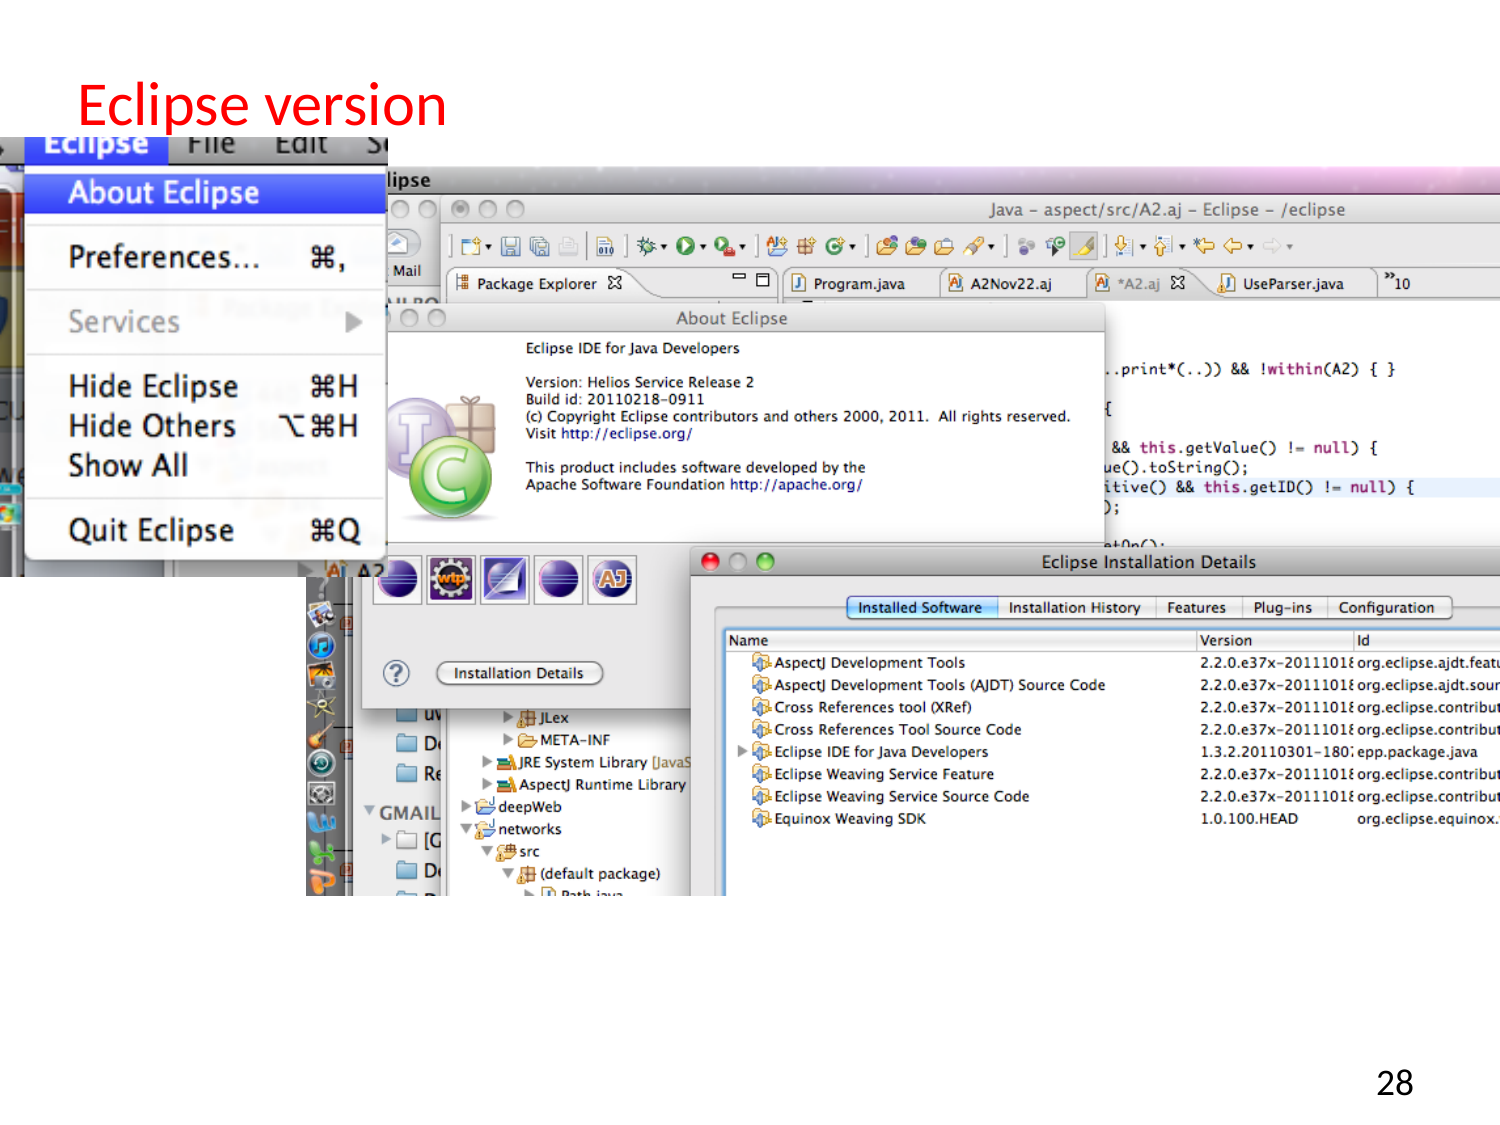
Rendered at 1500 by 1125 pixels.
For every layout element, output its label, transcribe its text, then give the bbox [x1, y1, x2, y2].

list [306, 162, 1500, 901]
picture [0, 137, 388, 578]
title Eclipse version [62, 62, 1426, 138]
slide_number 28 [1324, 1049, 1438, 1125]
